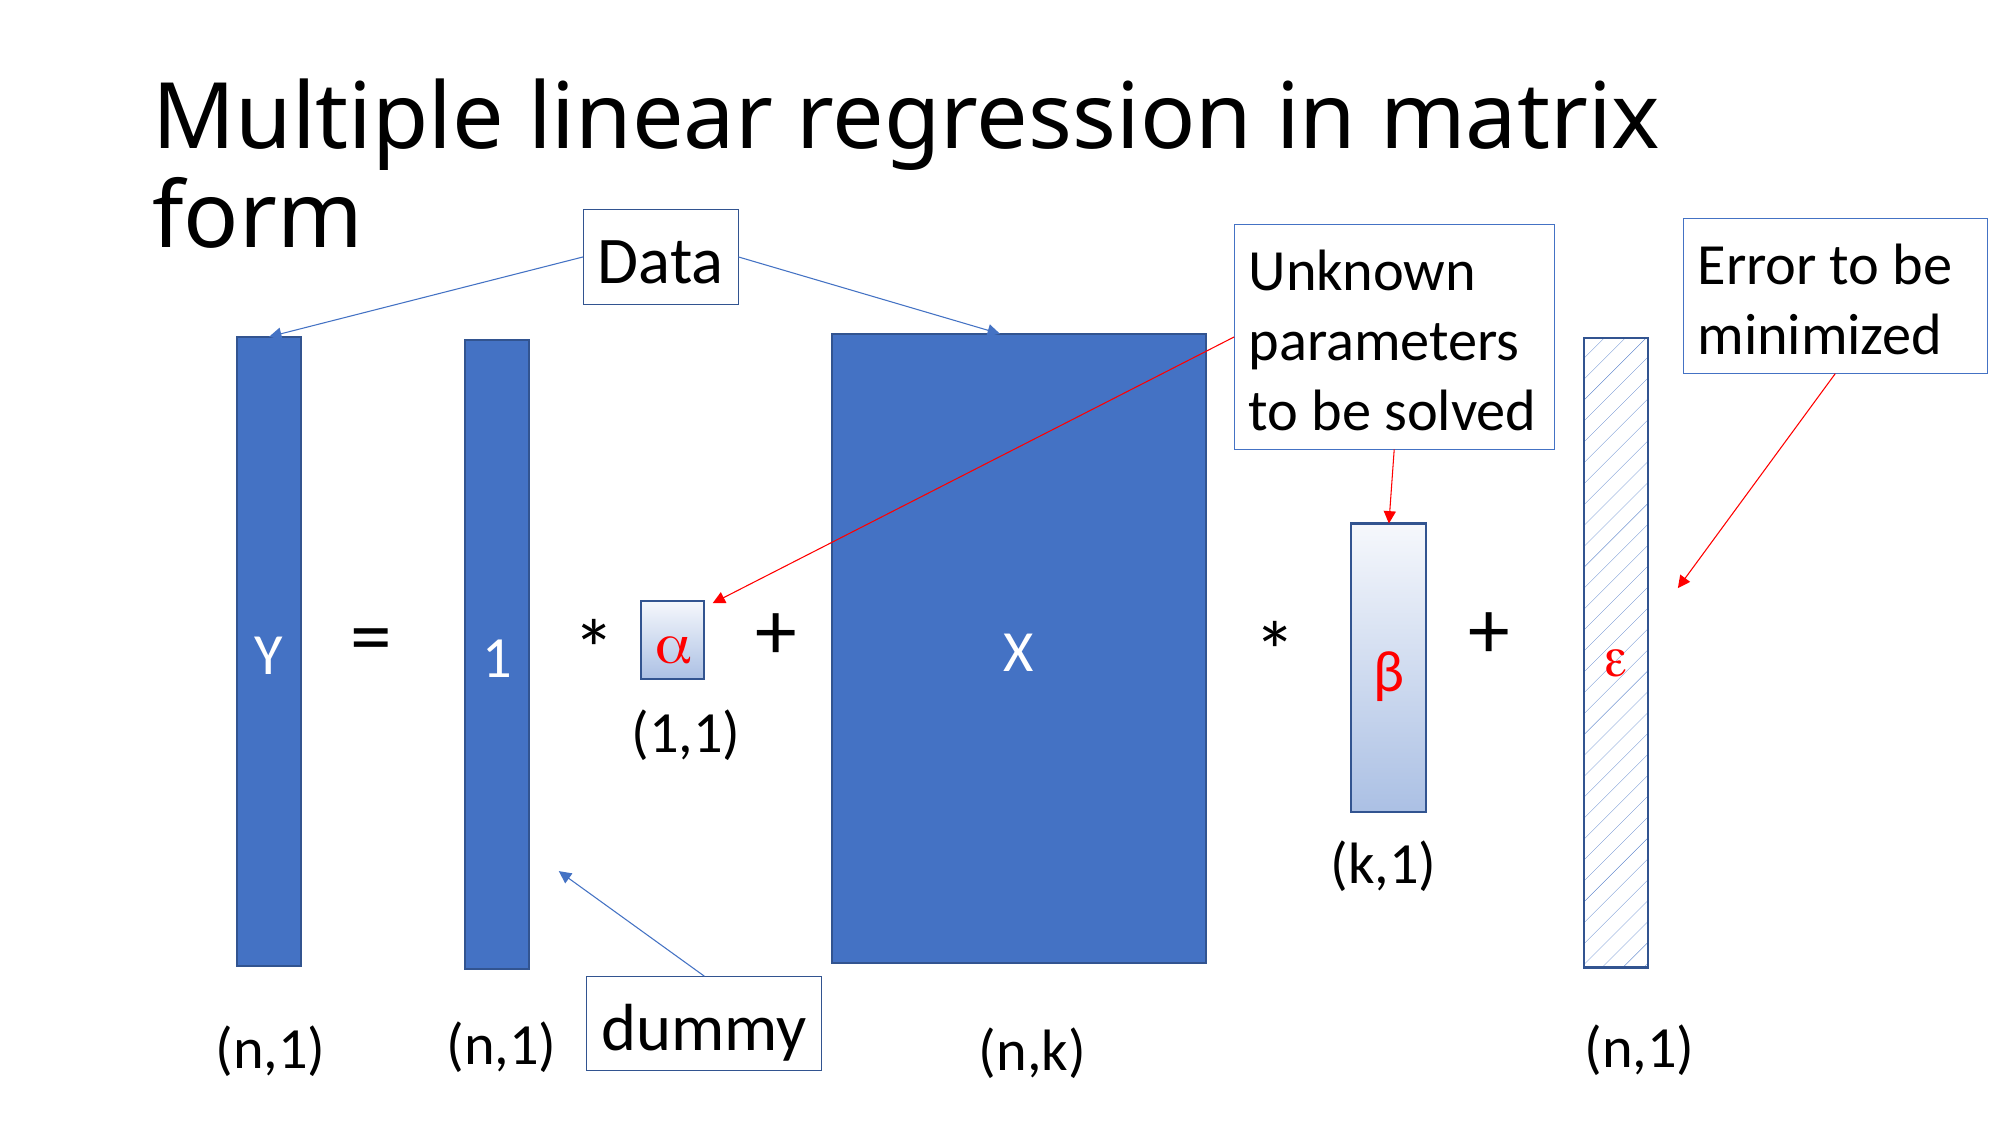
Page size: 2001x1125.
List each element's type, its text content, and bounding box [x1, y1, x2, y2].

text_box  [1583, 337, 1649, 969]
text_box (1,1) [617, 686, 756, 772]
text_box (n,1) [431, 998, 572, 1084]
text_box (k,1) [1316, 817, 1456, 903]
text_box (n,1) [1570, 1001, 1710, 1087]
title Multiple linear regression in matrix form [137, 59, 1863, 278]
text_box  [640, 600, 705, 680]
text_box β [1350, 604, 1427, 813]
text_box (n,1) [201, 1002, 341, 1088]
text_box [558, 871, 824, 1073]
text_box = [335, 573, 407, 689]
text_box * [1240, 604, 1312, 705]
text_box (n,k) [964, 1004, 1101, 1090]
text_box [1677, 218, 1988, 589]
text_box + [740, 604, 812, 684]
text_box 1 [464, 339, 530, 970]
text_box * [559, 588, 631, 703]
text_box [269, 209, 1000, 337]
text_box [712, 224, 1555, 604]
text_box X [831, 604, 1207, 964]
text_box Y [236, 336, 302, 967]
text_box + [1453, 604, 1525, 683]
